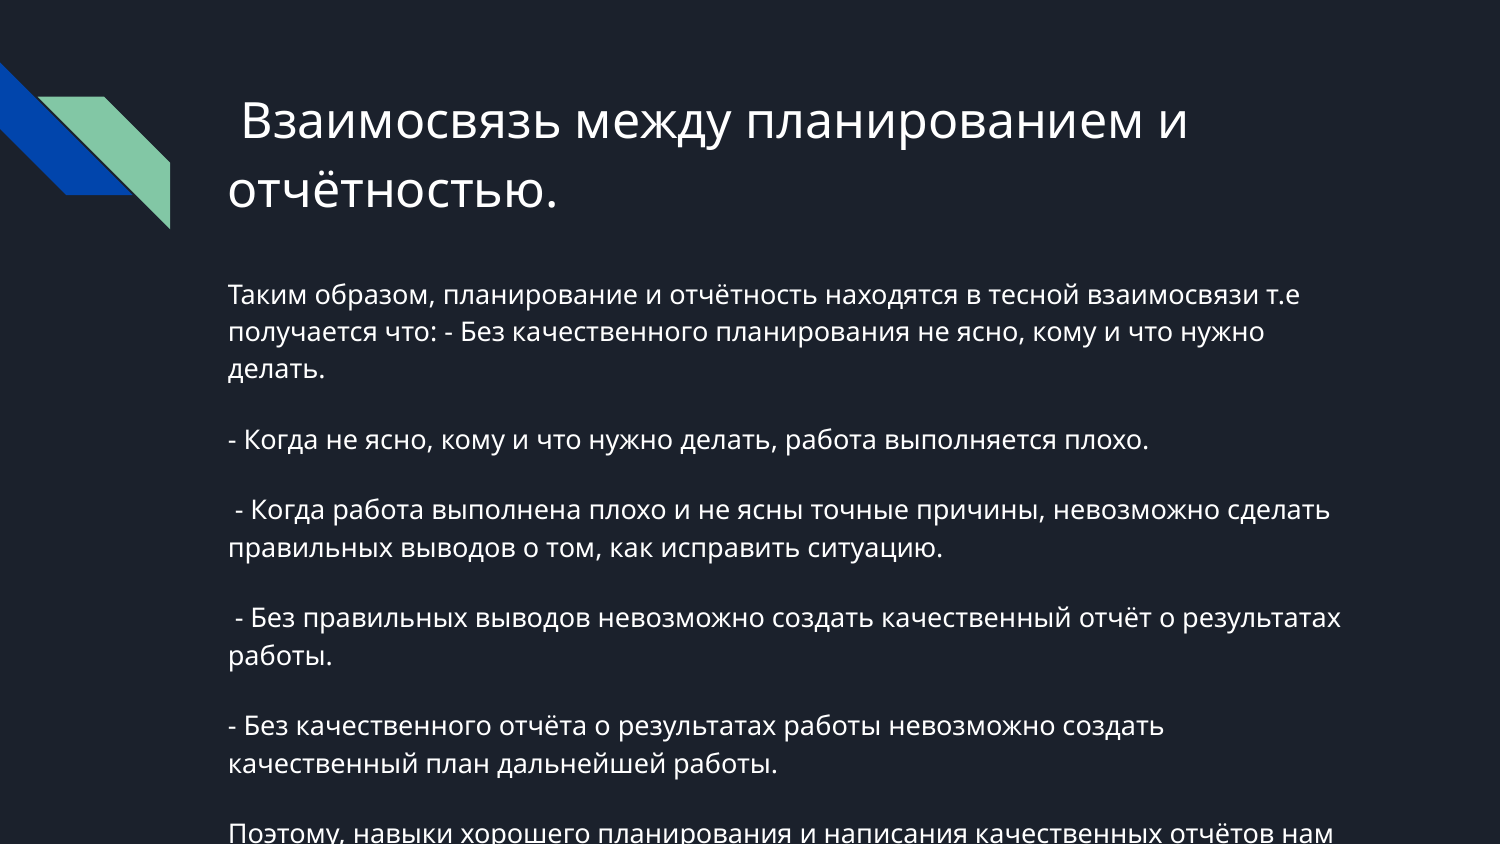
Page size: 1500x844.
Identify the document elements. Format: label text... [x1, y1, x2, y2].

title Взаимосвязь между планированием и отчётностью. [212, 64, 1368, 215]
list Таким образом, планирование и отчётность находятся в тесной взаимосвязи т.е получается что: - Без качественного планирования не ясно, кому и что нужно делать. - Когда не ясно, кому и что нужно делать, работа выполняется плохо. - Когда работа выполнена плохо и не ясны точные причины, невозможно сделать правильных выводов о том, как исправить ситуацию. - Без правильных выводов невозможно создать качественный отчёт о результатах работы. - Без качественного отчёта о результатах работы невозможно создать качественный план дальнейшей работы. Поэтому, навыки хорошего планирования и написания качественных отчётов нам необходимы. [212, 257, 1368, 735]
